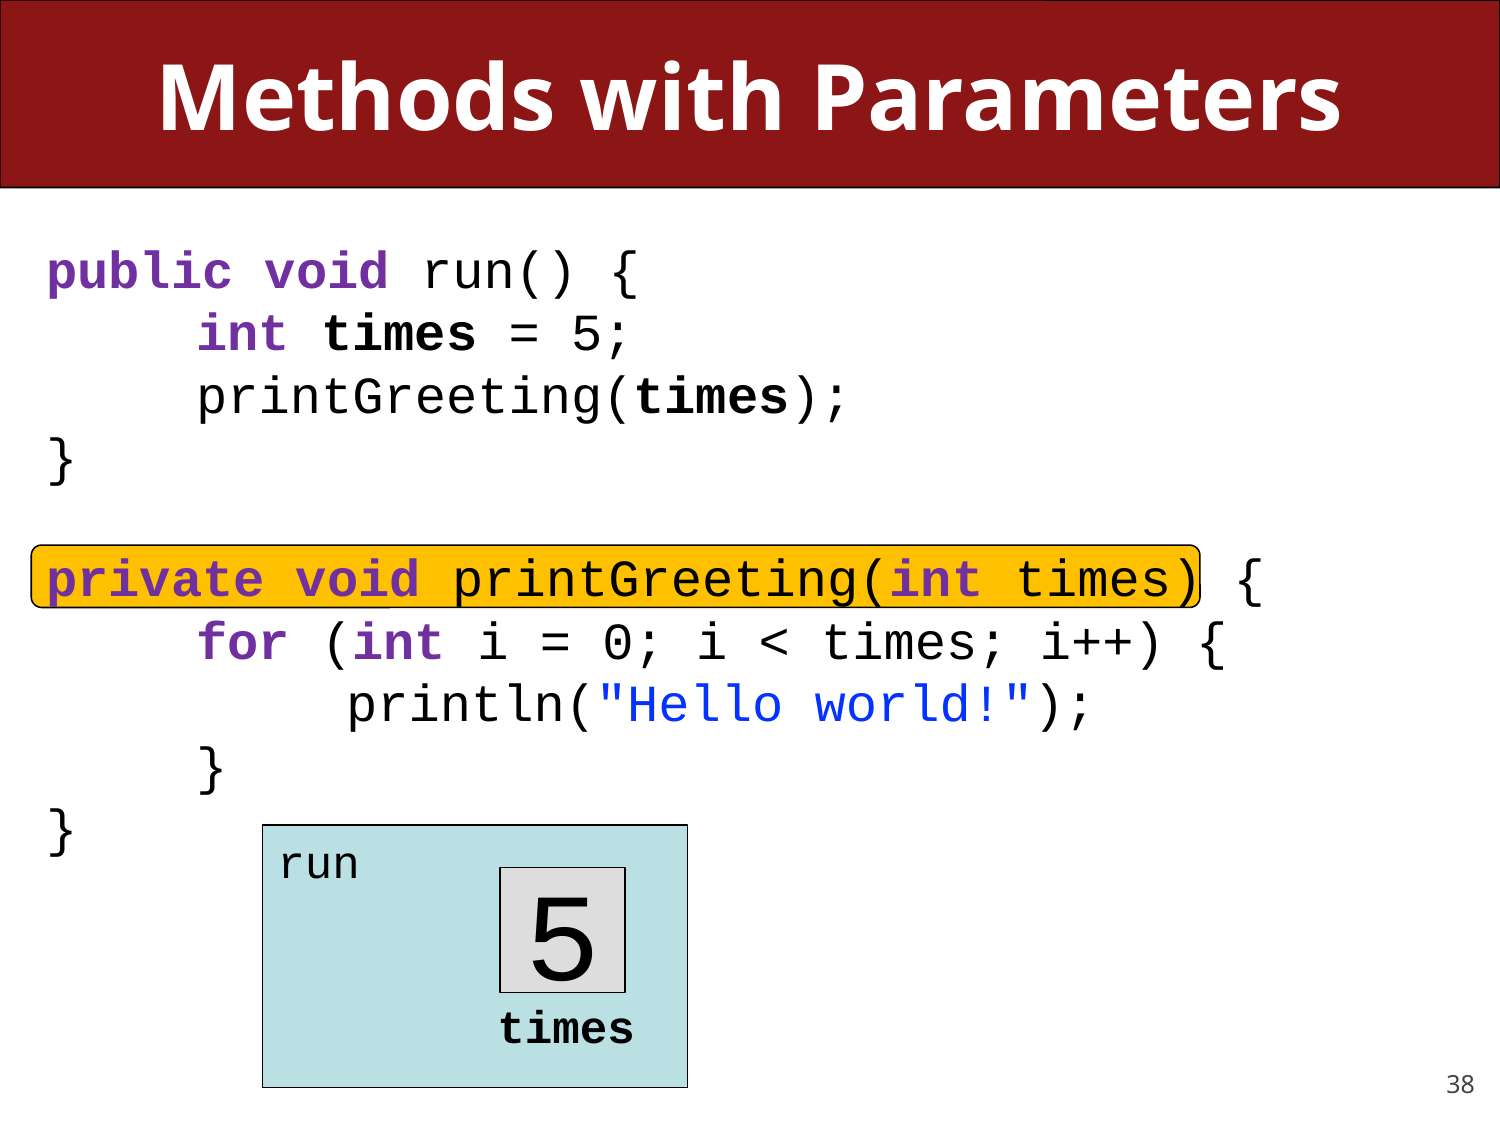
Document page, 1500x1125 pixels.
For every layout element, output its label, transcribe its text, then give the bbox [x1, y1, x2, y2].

text_box private void printGreeting(int times) { for (int i = 0; i < times; i++) { println("Hello world!"); } } [31, 537, 1469, 865]
text_box public void run() { int times = 5; printGreeting(times); } [31, 228, 932, 494]
text_box run times [262, 825, 688, 1088]
title Methods with Parameters [75, 0, 1425, 188]
text_box 5 [500, 867, 625, 993]
